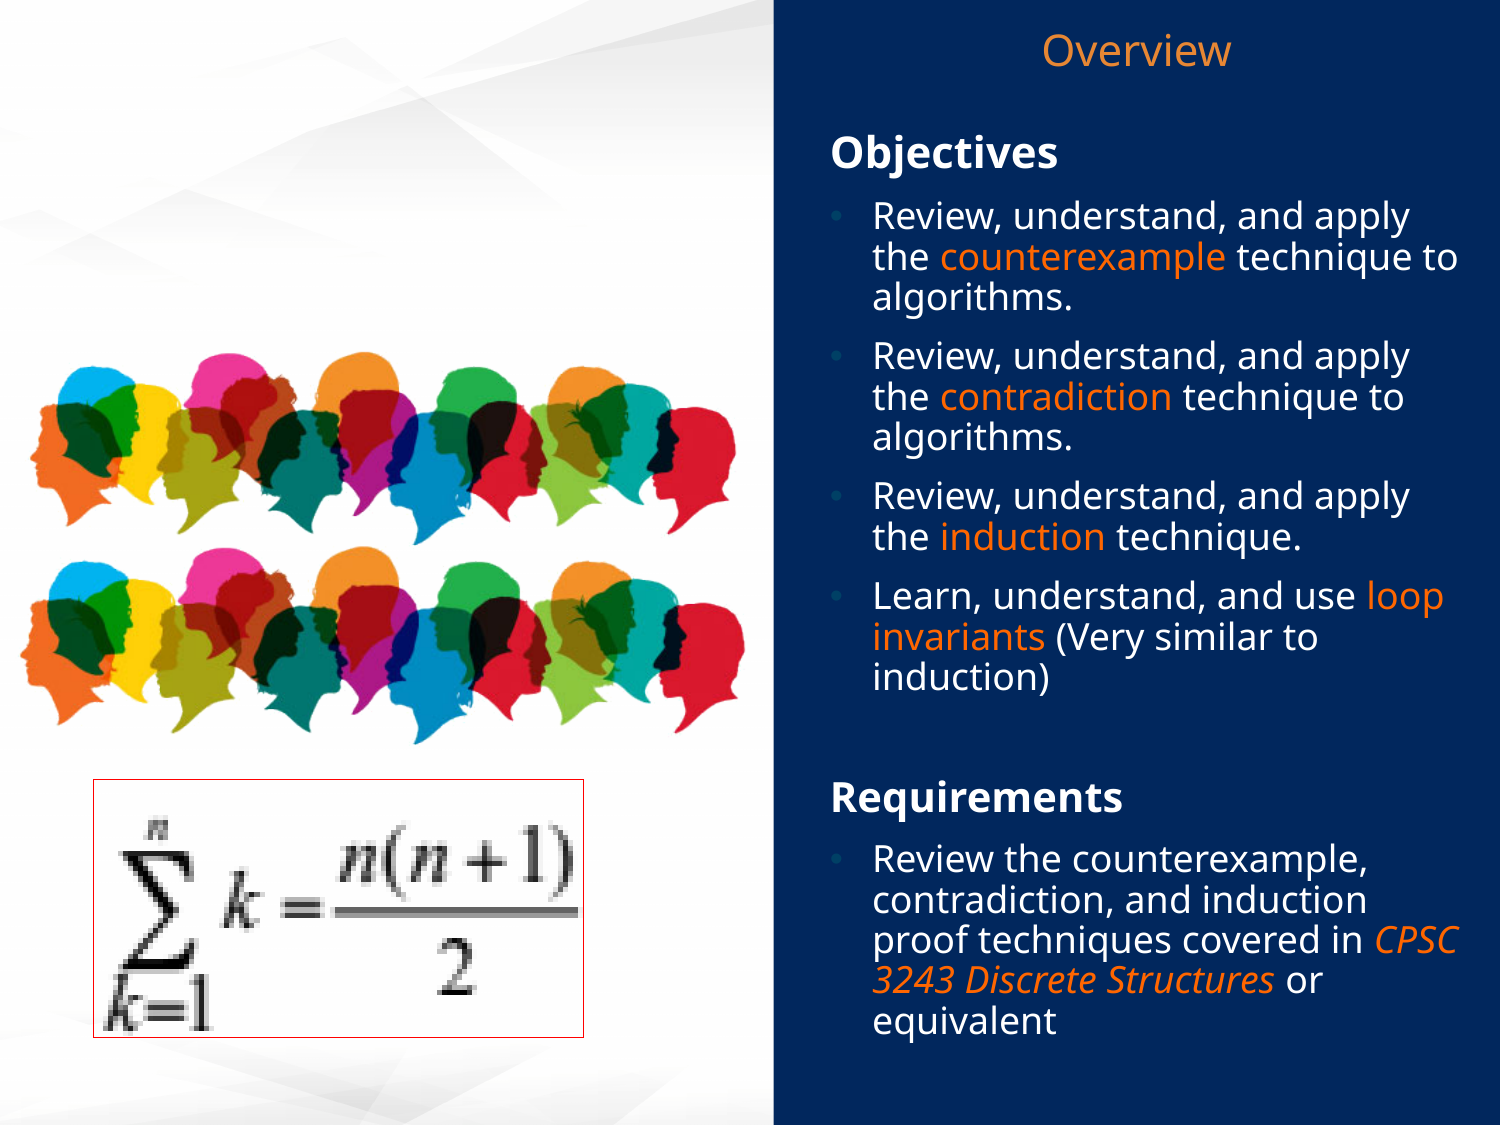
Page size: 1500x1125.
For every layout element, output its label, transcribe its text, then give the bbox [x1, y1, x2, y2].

list Objectives Review, understand, and apply the counterexample technique to algorithms. Review, understand, and apply the contradiction technique to algorithms. Review, understand, and apply the induction technique. Learn, understand, and use loop invariants (Very similar to induction) Requirements Review the counterexample, contradiction, and induction proof techniques covered in CPSC 3243 Discrete Structures or equivalent [792, 123, 1485, 1079]
picture [15, 252, 747, 770]
list Overview [773, 20, 1500, 85]
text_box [93, 778, 584, 1038]
